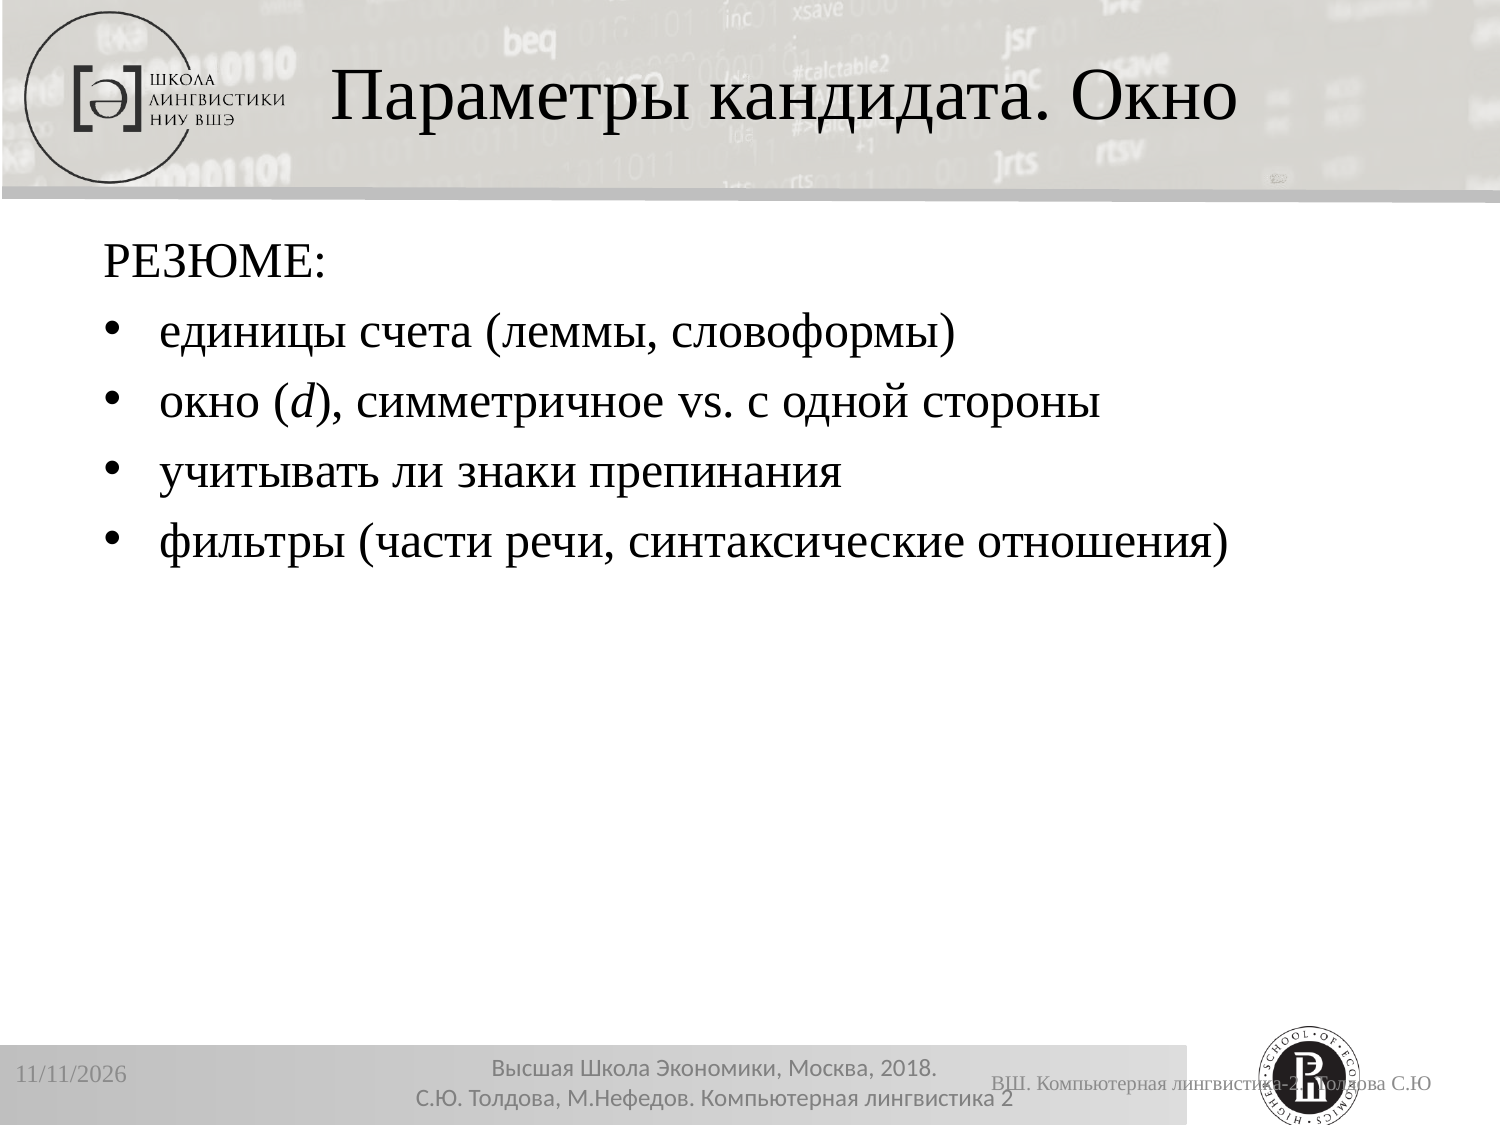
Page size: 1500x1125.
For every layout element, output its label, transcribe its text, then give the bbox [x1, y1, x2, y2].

text_box [75, 369, 721, 474]
picture [1258, 1118, 1360, 1125]
footer ВШ. Компьютерная лингвистика-2. Толдова С.Ю [922, 1046, 1500, 1118]
picture [20, 7, 285, 187]
text_box Параметры кандидата. Окно [315, 6, 1413, 173]
picture [1258, 1026, 1360, 1046]
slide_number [0, 1042, 350, 1103]
list РЕЗЮМЕ: единицы счета (леммы, словоформы) окно (d), симметричное vs. с одной стороны учитывать ли знаки препинания фильтры (части речи, синтаксические отношения) [88, 220, 1400, 976]
